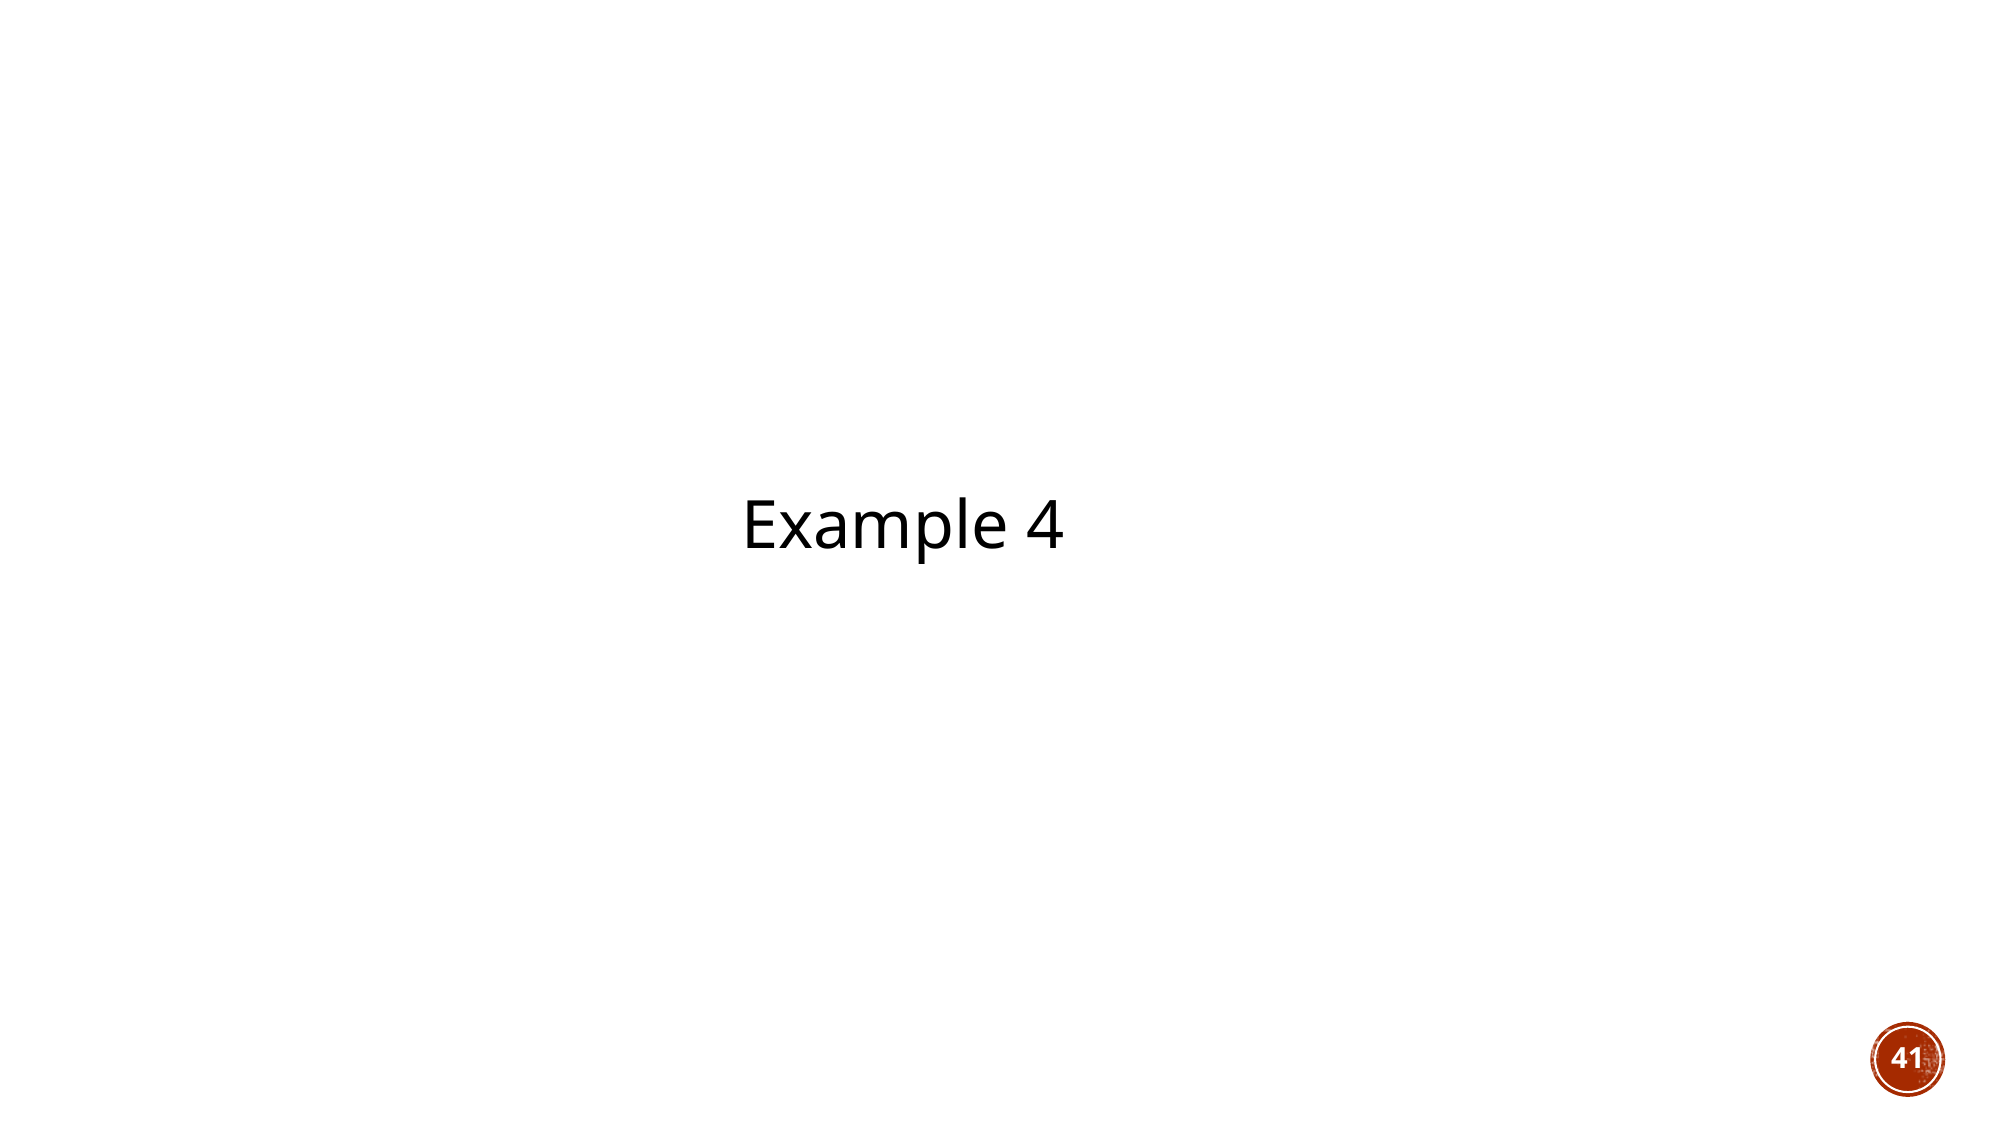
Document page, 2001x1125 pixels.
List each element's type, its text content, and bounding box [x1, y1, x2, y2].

slide_number 41 [1855, 1028, 1961, 1089]
text_box Example 4 [726, 474, 1098, 570]
